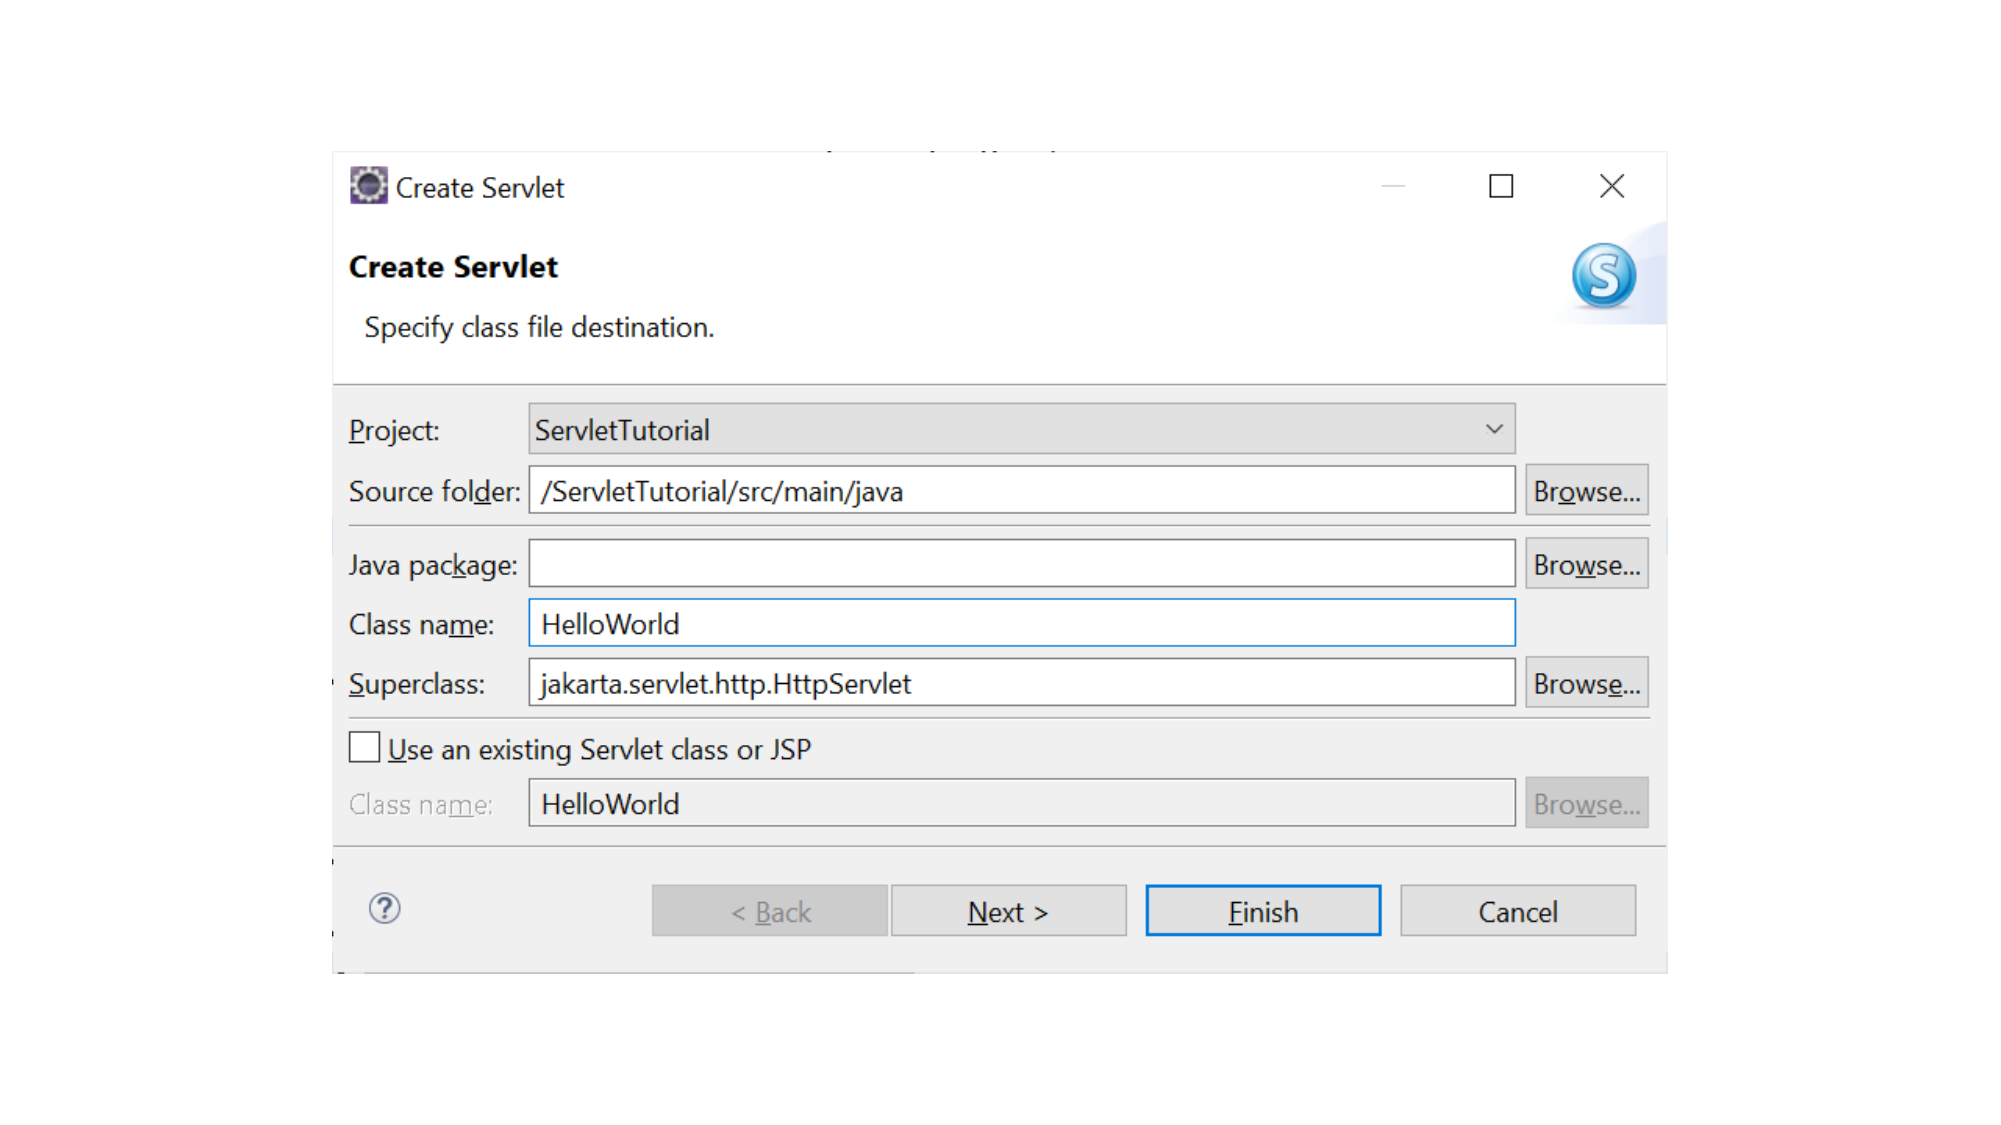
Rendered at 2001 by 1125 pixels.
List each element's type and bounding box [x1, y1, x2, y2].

picture [331, 151, 1668, 974]
